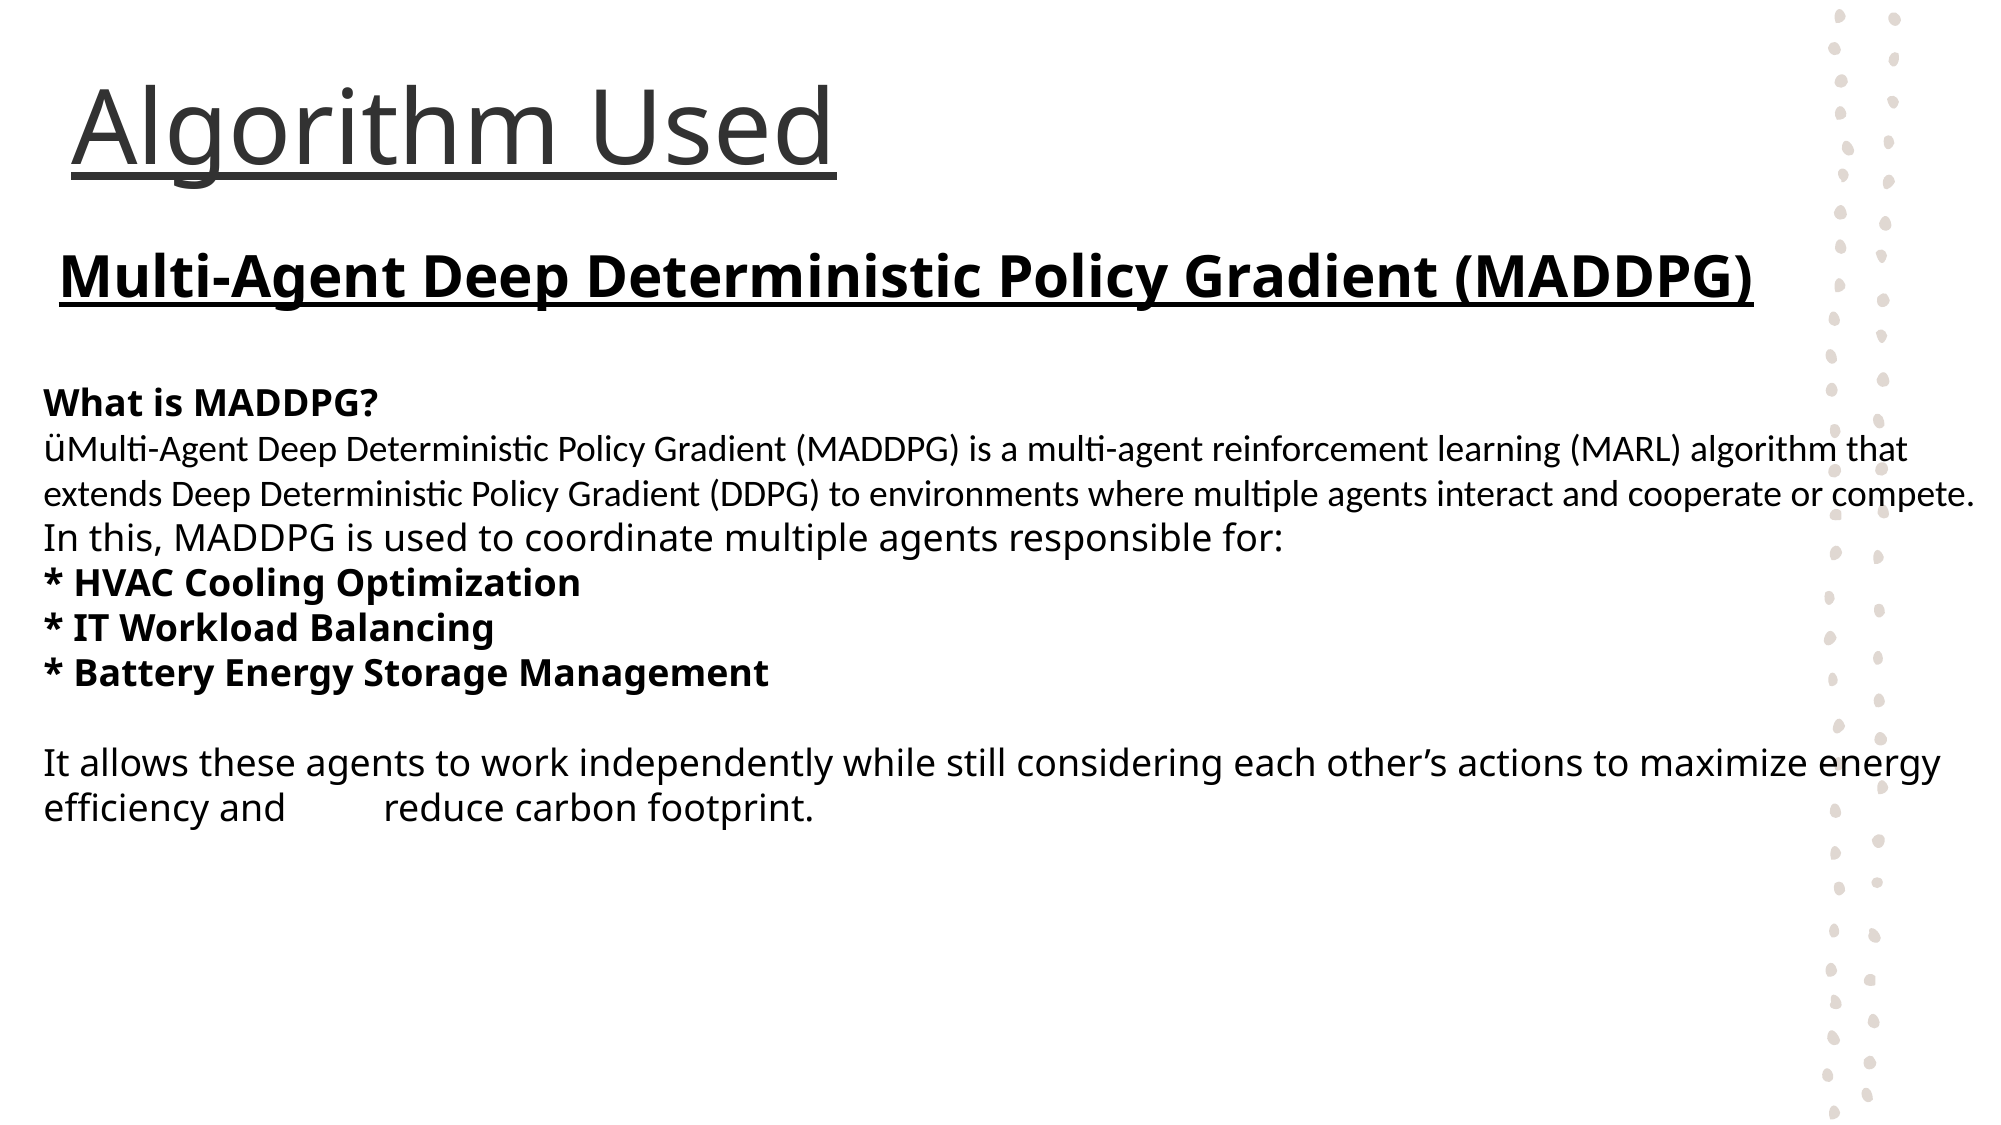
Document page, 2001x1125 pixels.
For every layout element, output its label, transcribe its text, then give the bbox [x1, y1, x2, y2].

text_box Multi-Agent Deep Deterministic Policy Gradient (MADDPG) What is MADDPG? üMulti-Agent Deep Deterministic Policy Gradient (MADDPG) is a multi-agent reinforcement learning (MARL) algorithm that extends Deep Deterministic Policy Gradient (DDPG) to environments where multiple agents interact and cooperate or compete. In this, MADDPG is used to coordinate multiple agents responsible for: * HVAC Cooling Optimization * IT Workload Balancing * Battery Energy Storage Management It allows these agents to work independently while still considering each other’s actions to maximize energy efficiency and reduce carbon footprint. [28, 231, 2000, 882]
title Algorithm Used [28, 14, 1754, 232]
